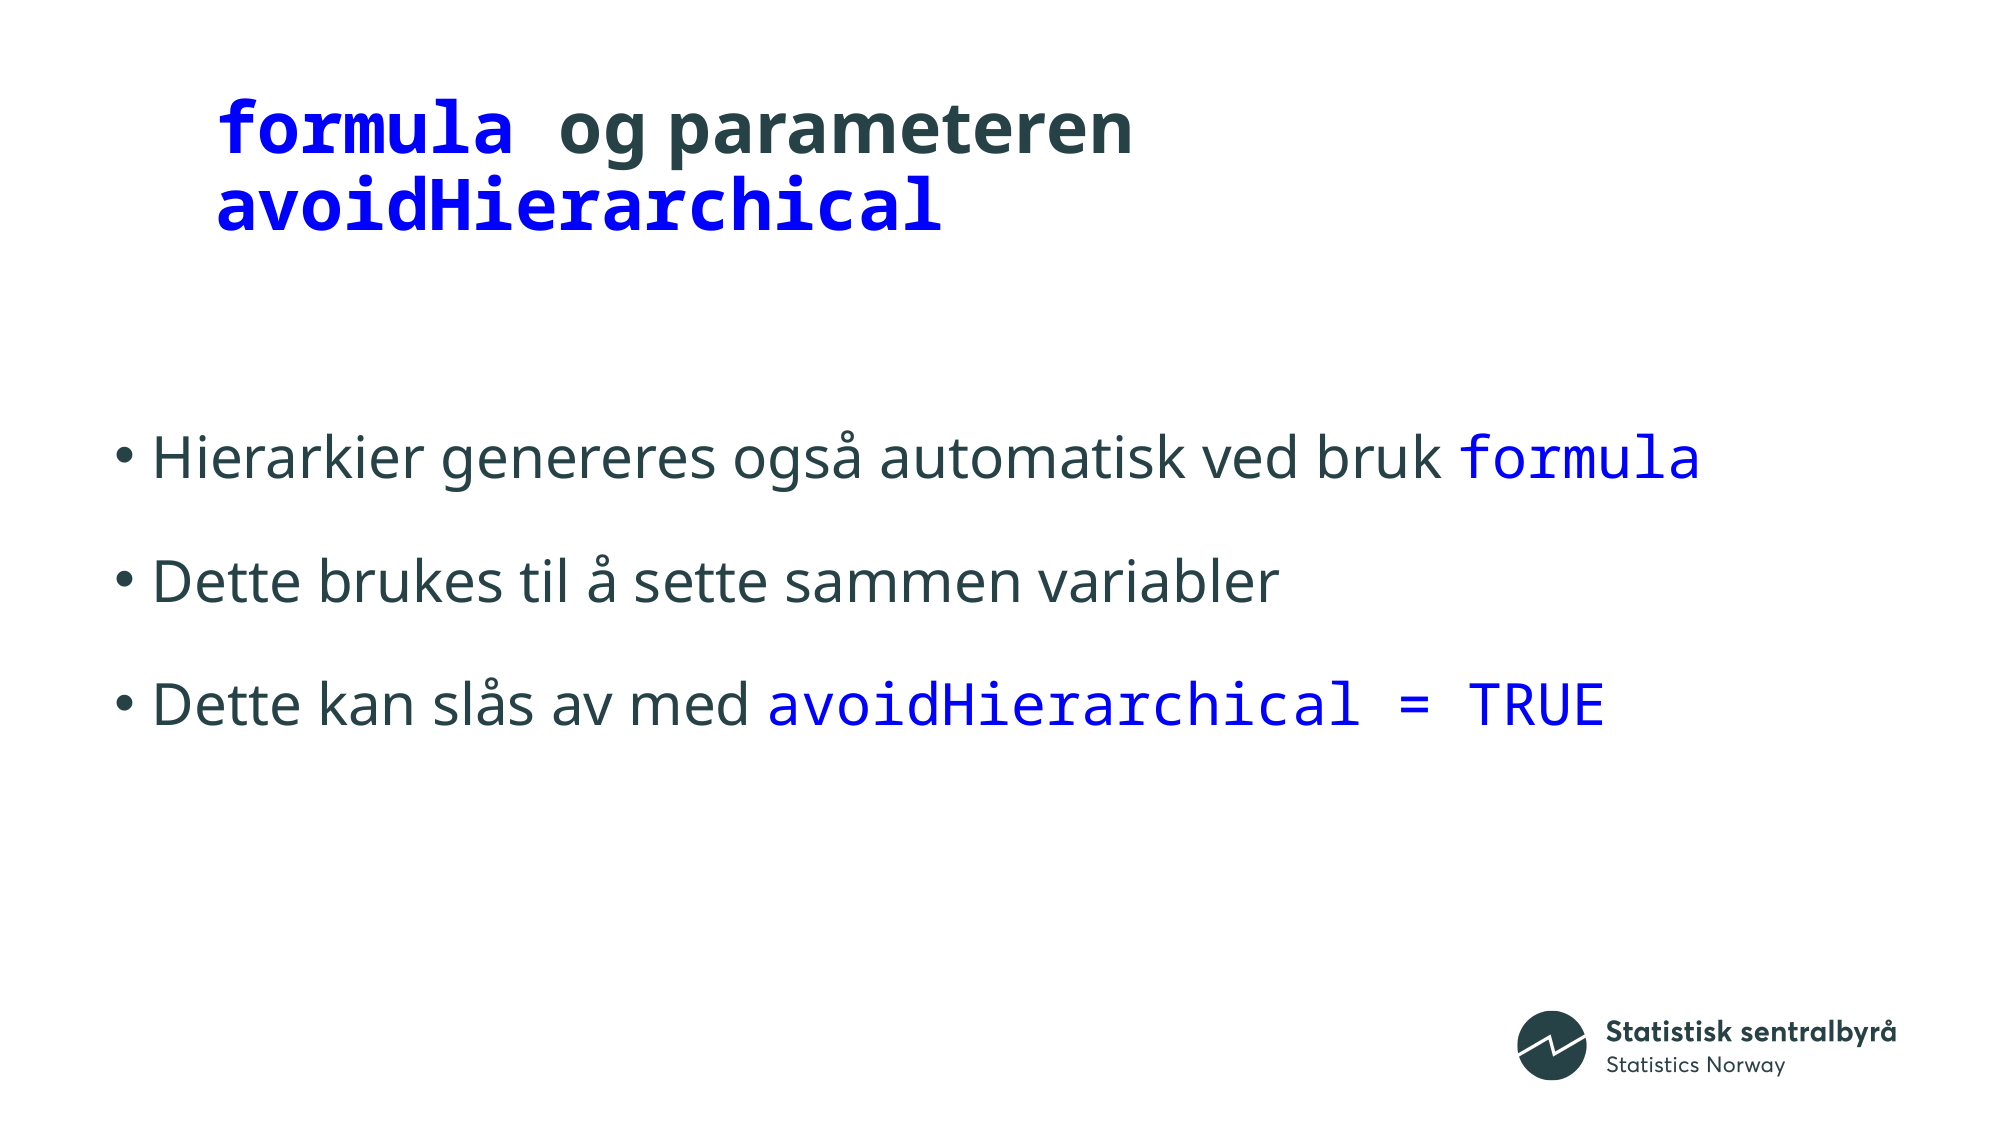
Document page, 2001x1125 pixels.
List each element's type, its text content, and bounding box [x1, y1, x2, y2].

list Hierarkier genereres også automatisk ved bruk formula Dette brukes til å sette sammen variabler Dette kan slås av med avoidHierarchical = TRUE [99, 377, 1947, 959]
picture [1503, 995, 2000, 1125]
title formula og parameteren avoidHierarchical [200, 90, 1784, 333]
